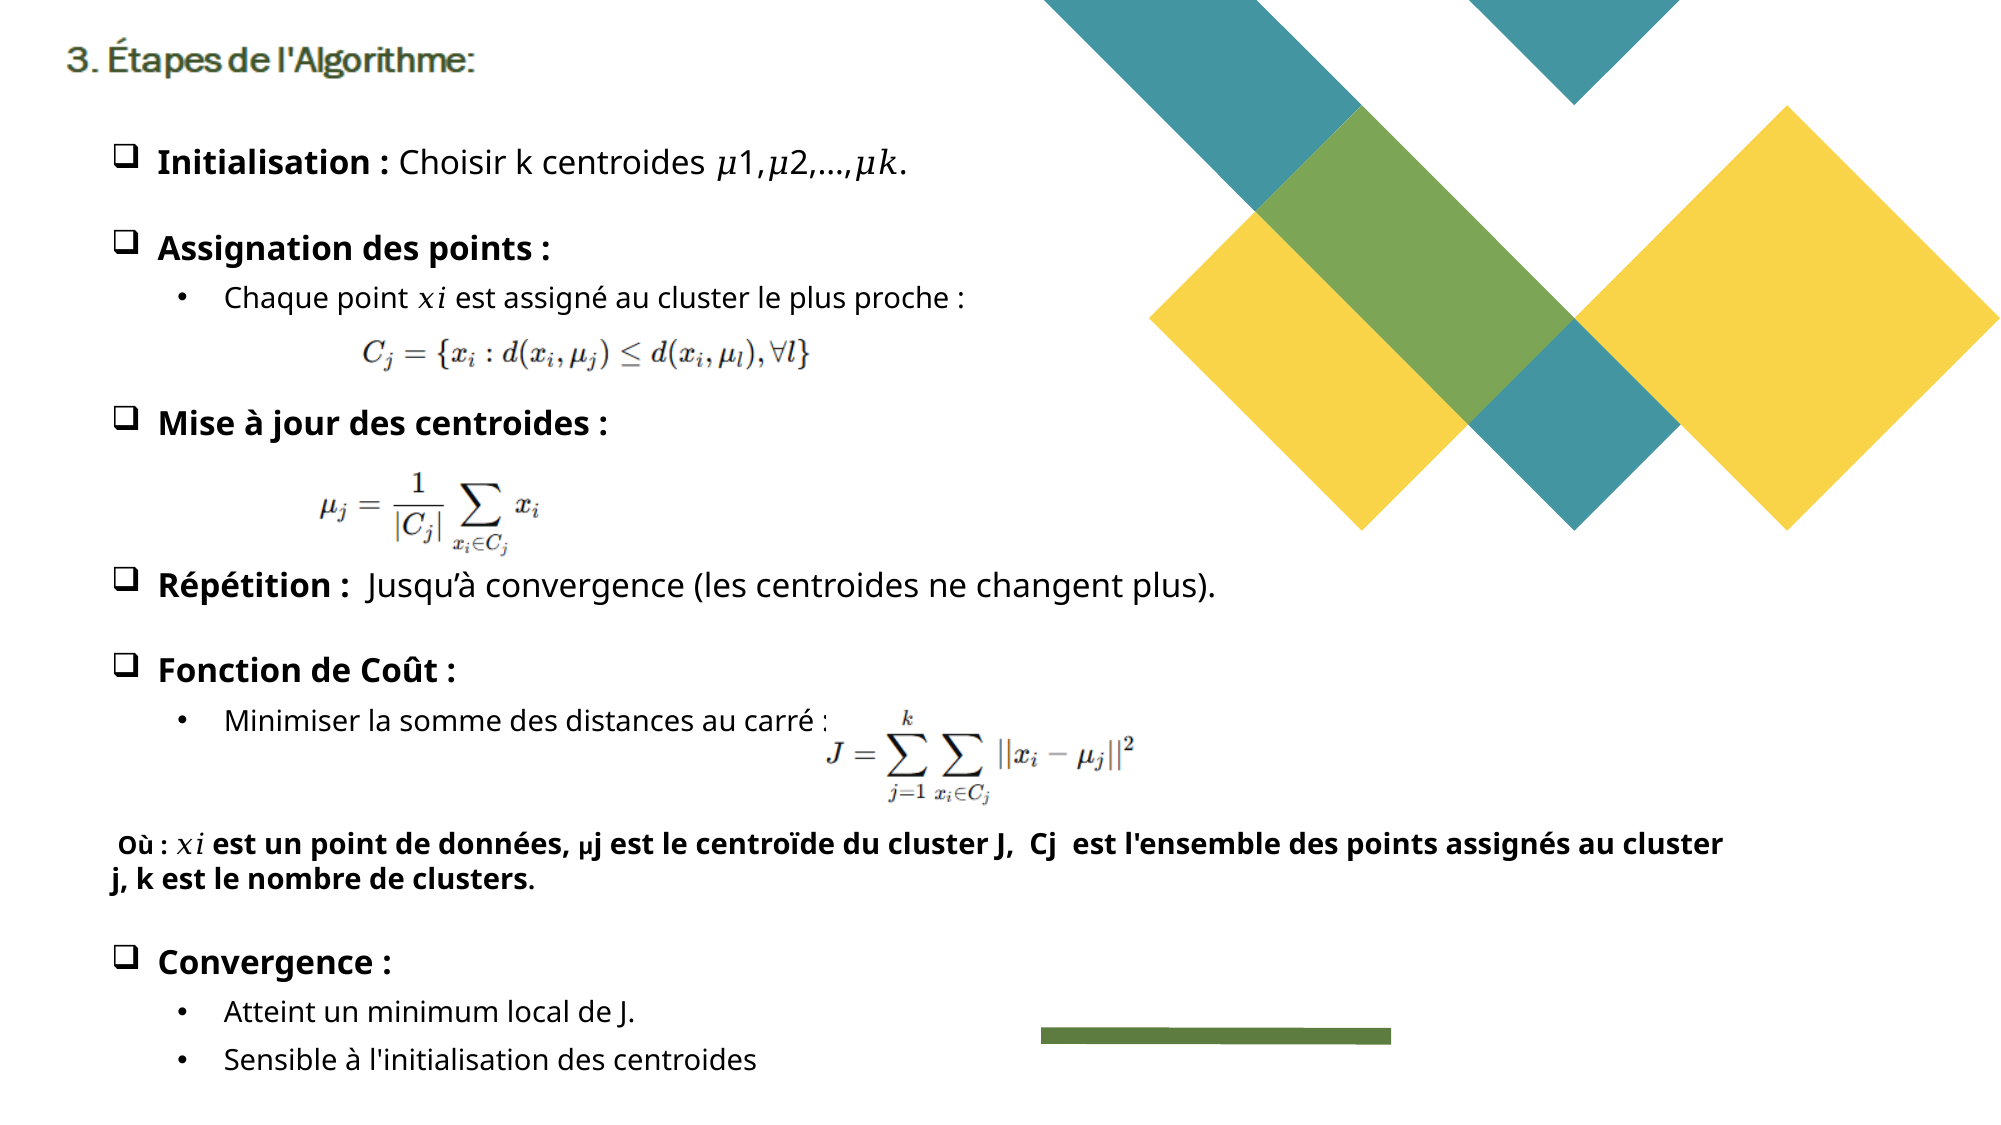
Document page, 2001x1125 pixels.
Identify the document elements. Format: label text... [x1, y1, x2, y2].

picture [826, 700, 1136, 817]
picture [353, 329, 812, 377]
text_box Initialisation : Choisir k centroides 𝜇1,𝜇2,…,𝜇𝑘. Assignation des points : Chaque point 𝑥𝑖 est assigné au cluster le plus proche : Mise à jour des centroides : Répétition : Jusqu’à convergence (les centroides ne changent plus). Fonction de Coût : Minimiser la somme des distances au carré : Où : 𝑥𝑖 est un point de données, μ​j ​est le centroïde du cluster J, Cj​ est l'ensemble des points assignés au cluster j, k est le nombre de clusters. Convergence : Atteint un minimum local de J. Sensible à l'initialisation des centroides [111, 103, 1738, 1093]
picture [22, 22, 517, 104]
picture [312, 457, 542, 562]
